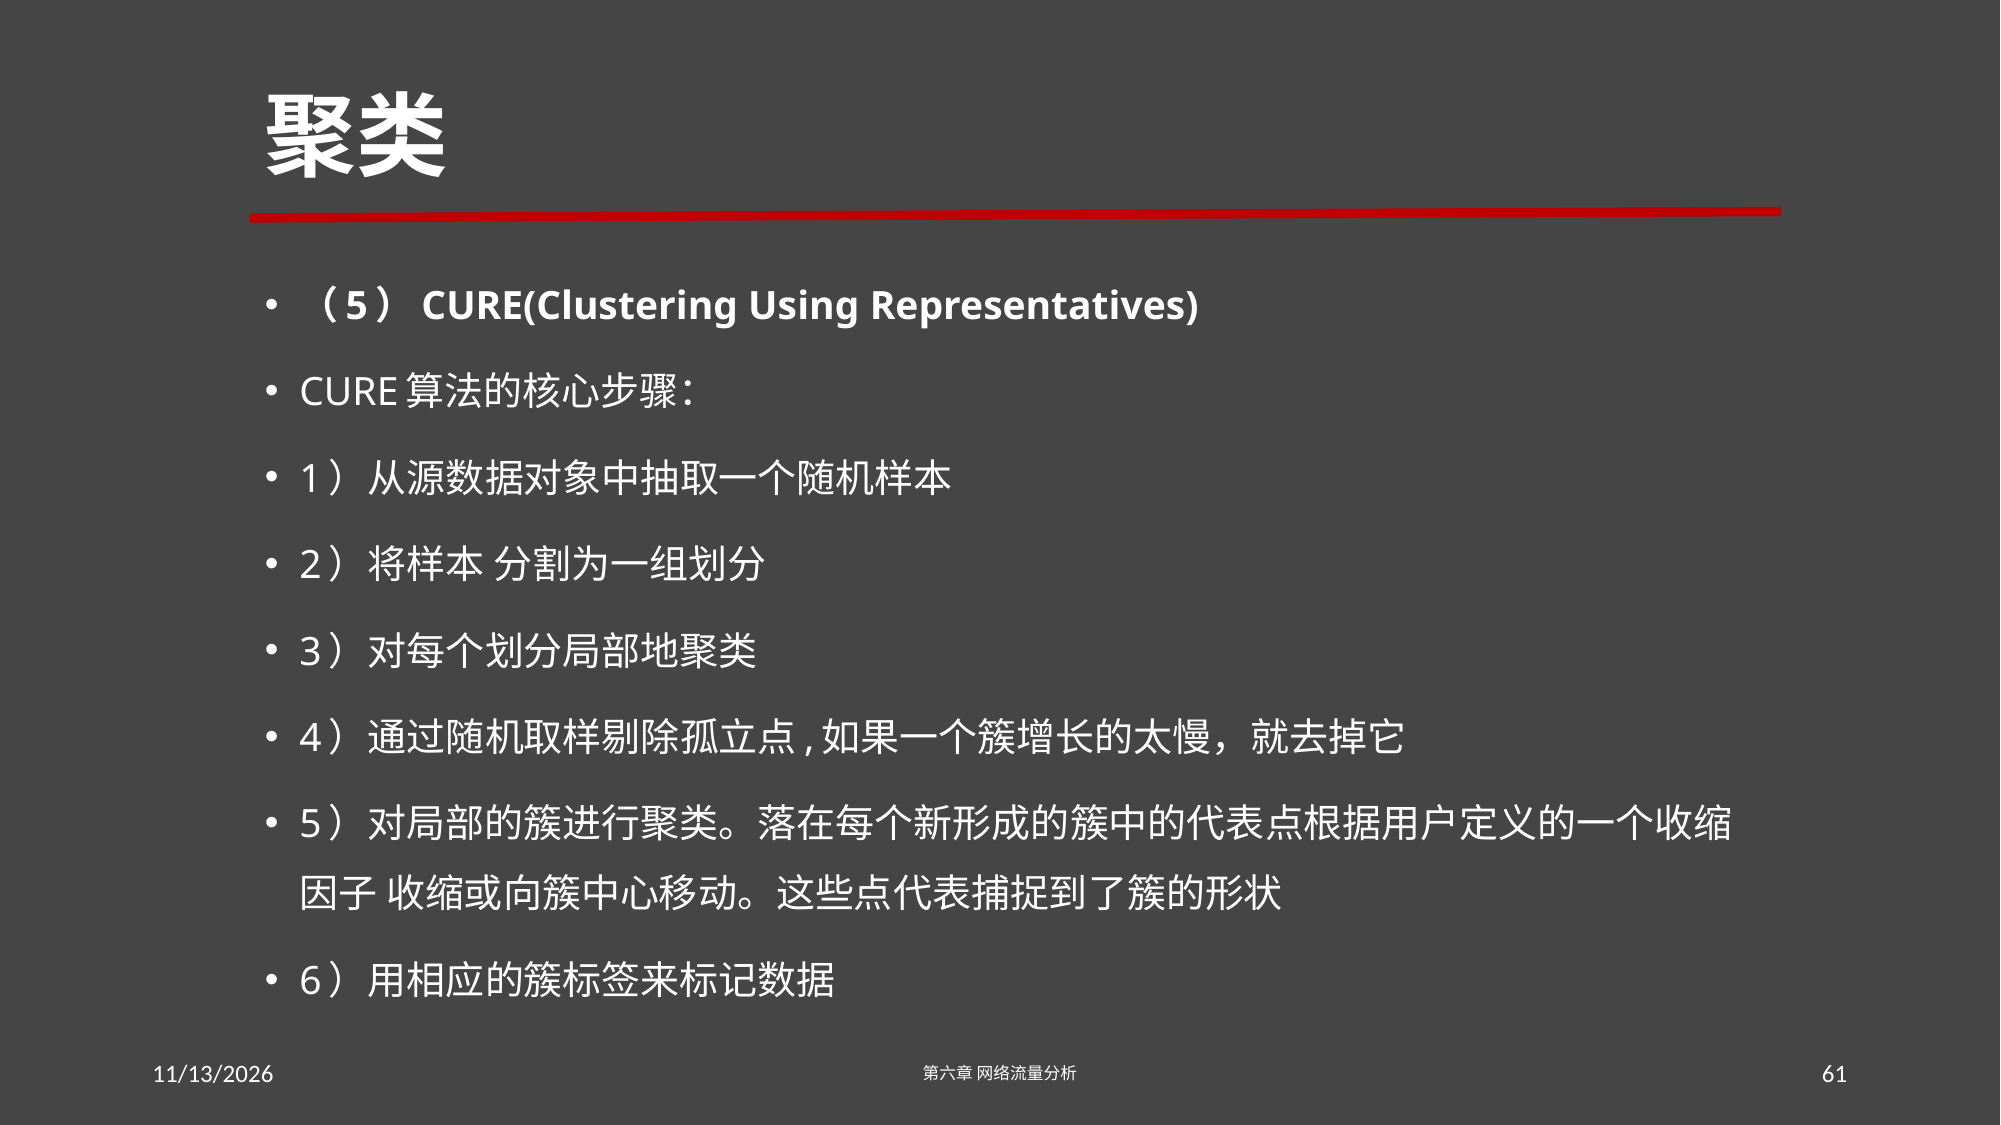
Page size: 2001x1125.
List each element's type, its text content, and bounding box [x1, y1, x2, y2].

footer 第六章 网络流量分析 [662, 1042, 1338, 1103]
slide_number 61 [1412, 1042, 1863, 1103]
title 聚类 [249, 30, 1782, 249]
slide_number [137, 1042, 588, 1103]
